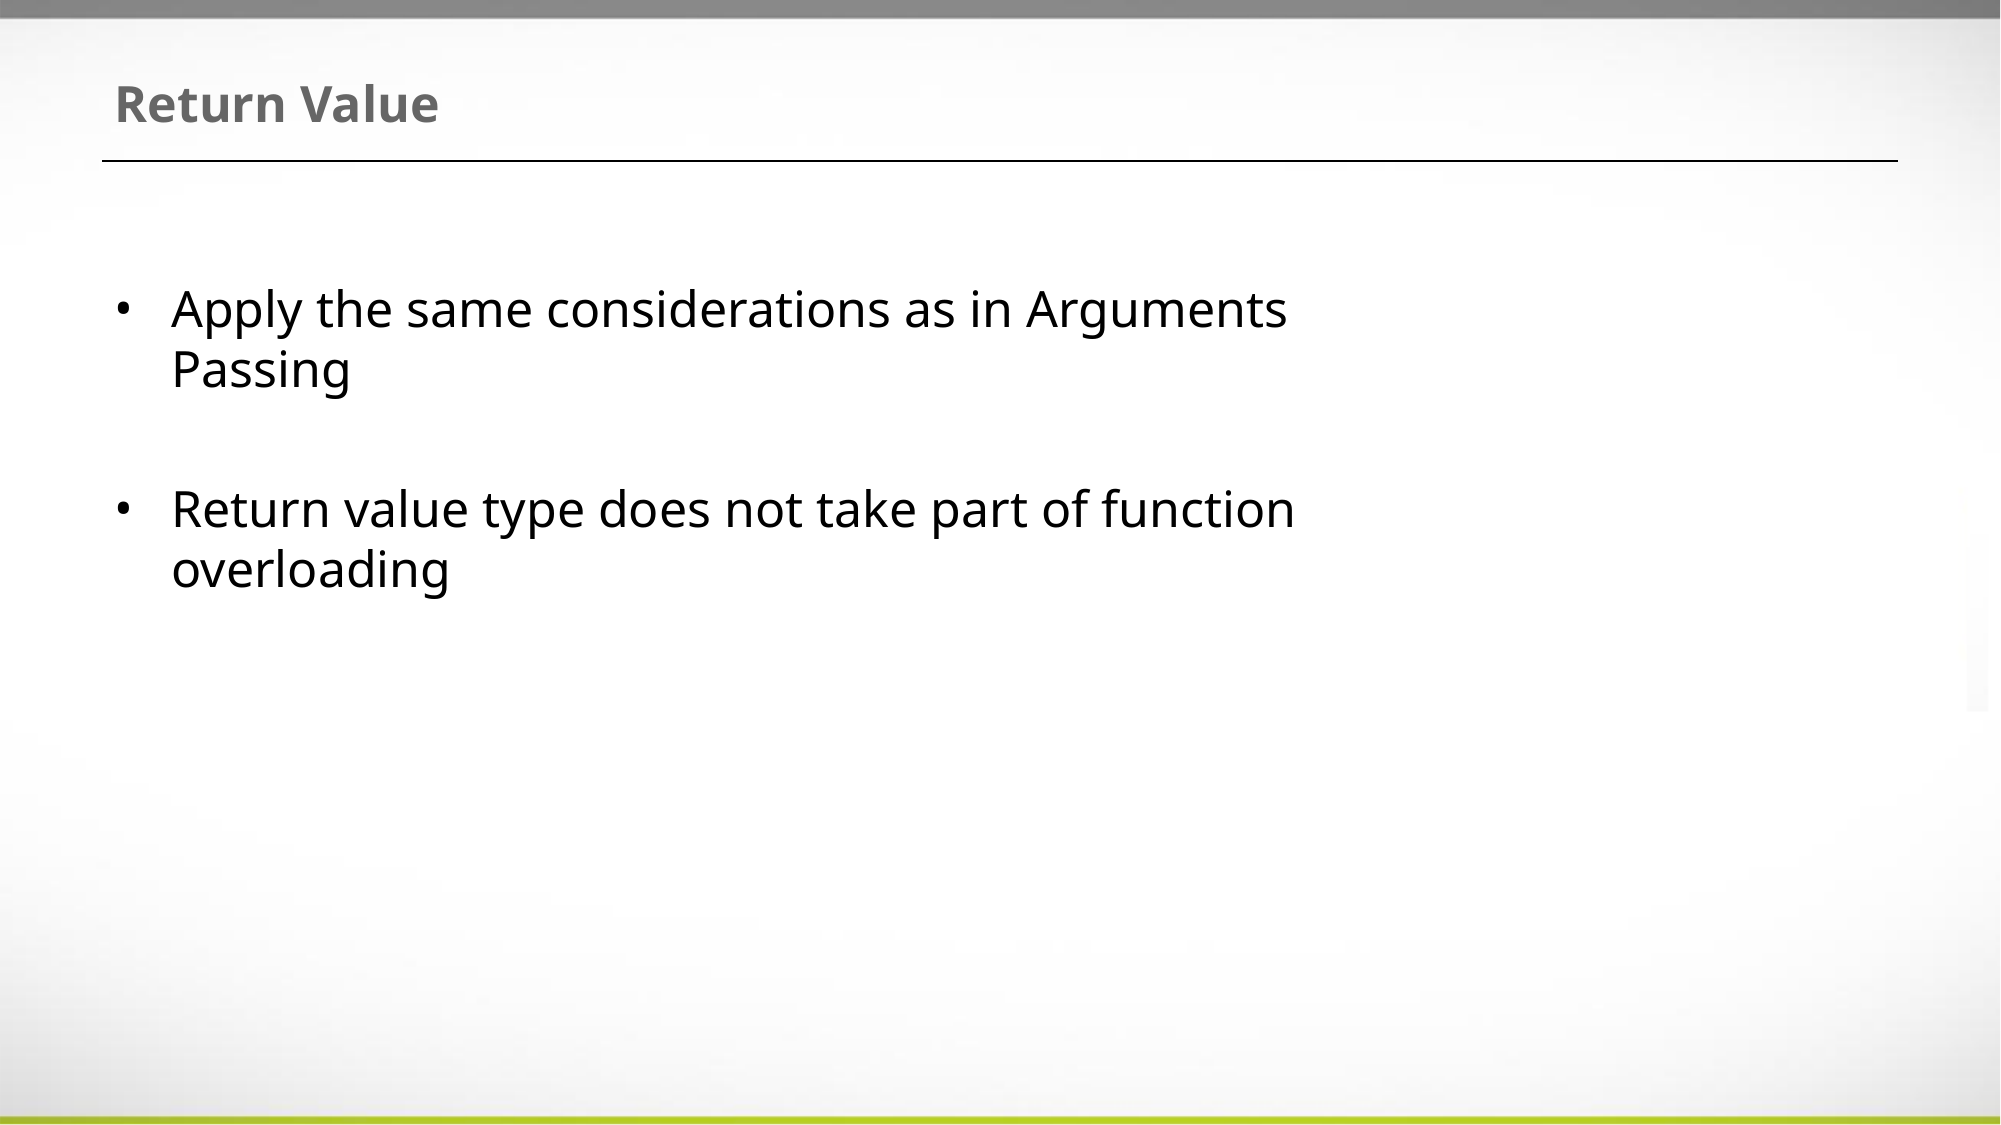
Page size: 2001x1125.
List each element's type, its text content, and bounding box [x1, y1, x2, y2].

list Apply the same considerations as in Arguments Passing Return value type does not take part of function overloading [99, 269, 1450, 1013]
picture [0, 0, 2001, 1125]
title Return Value [99, 45, 1900, 161]
